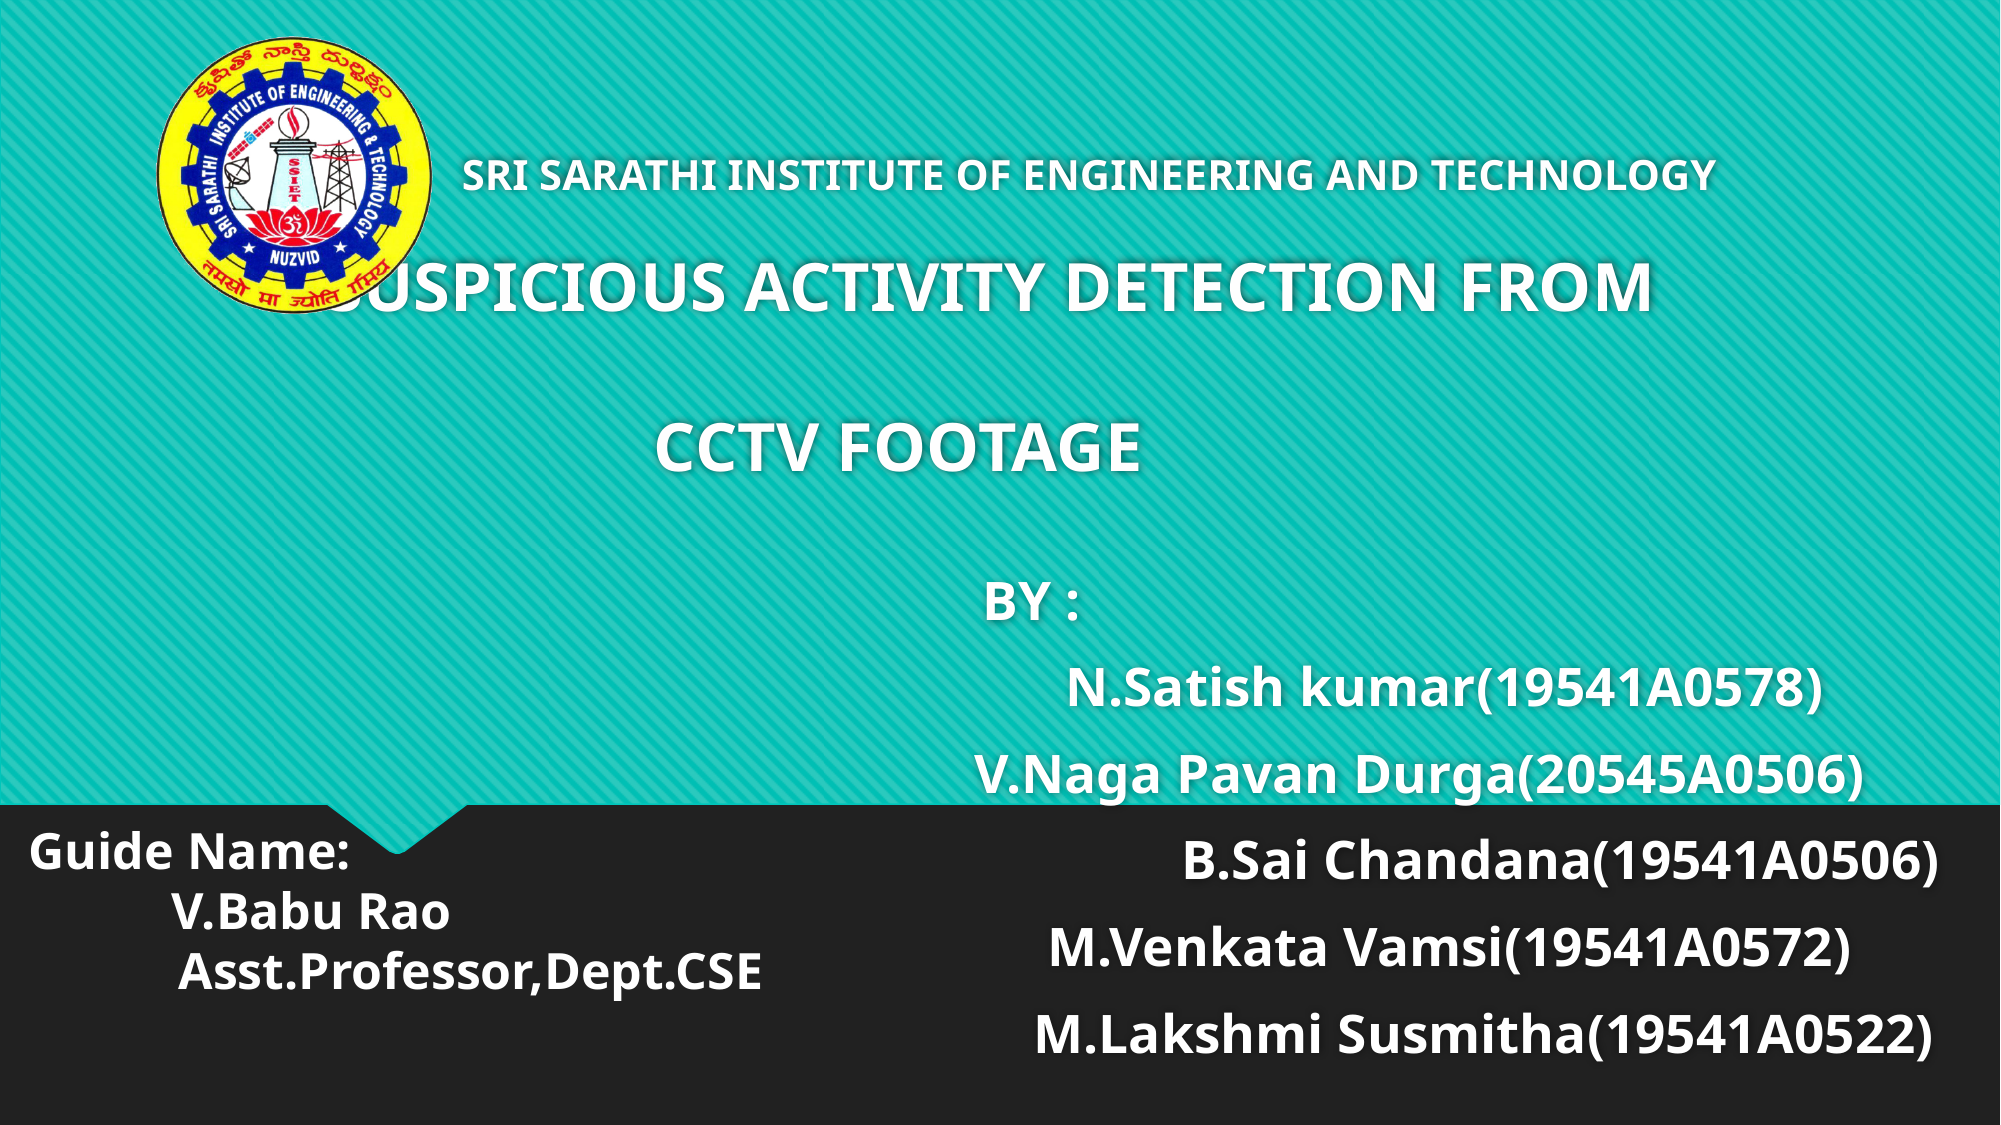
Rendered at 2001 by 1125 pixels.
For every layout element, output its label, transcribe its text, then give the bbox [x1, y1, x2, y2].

text_box SUSPICIOUS ACTIVITY DETECTION FROM CCTV FOOTAGE [259, 274, 1705, 492]
picture [97, 0, 493, 374]
title SRI SARATHI INSTITUTE OF ENGINEERING AND TECHNOLOGY [493, 53, 1821, 207]
subtitle BY : N.Satish kumar(19541A0578) V.Naga Pavan Durga(20545A0506) B.Sai Chandana(19541A0506) M.Venkata Vamsi(19541A0572) M.Lakshmi Susmitha(19541A0522) [335, 473, 1963, 1093]
text_box Guide Name: V.Babu Rao Asst.Professor,Dept.CSE [14, 692, 805, 1125]
